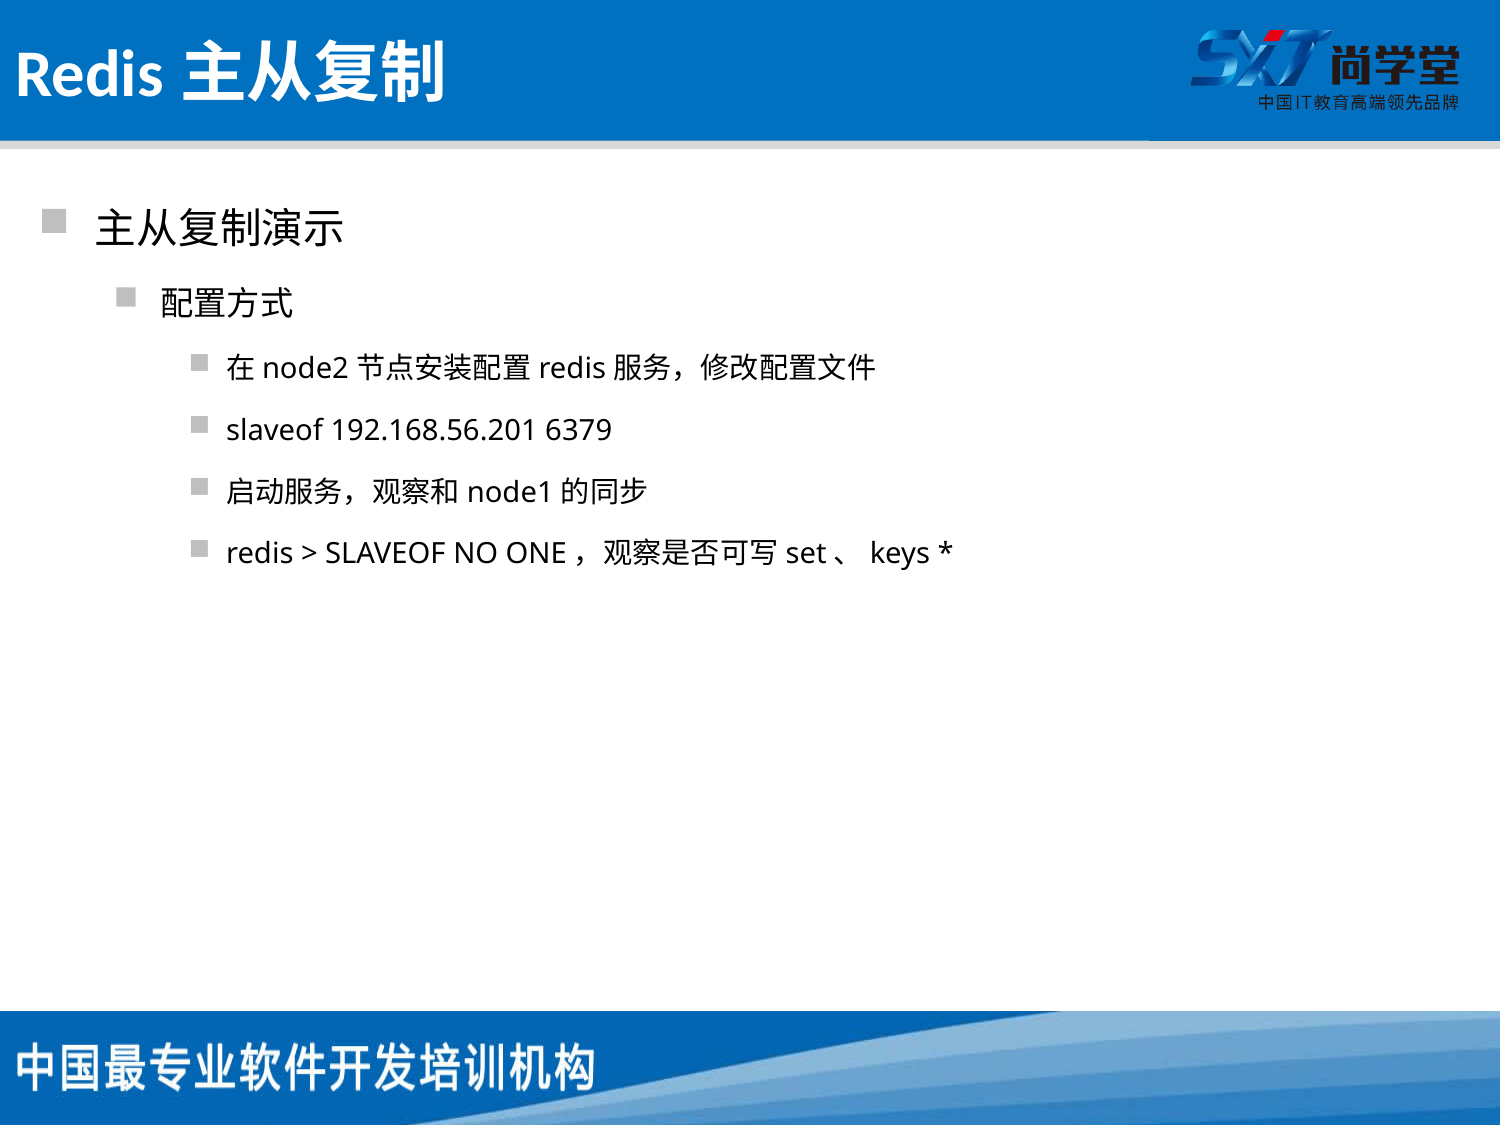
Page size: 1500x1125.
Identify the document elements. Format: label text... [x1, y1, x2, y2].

title Redis主从复制 [0, 0, 1161, 141]
picture [1161, 0, 1500, 141]
list 主从复制演示 配置方式 在node2节点安装配置redis服务，修改配置文件 slaveof 192.168.56.201 6379 启动服务，观察和node1的同步 redis > SLAVEOF NO ONE，观察是否可写set、keys * [23, 164, 1465, 1012]
picture [0, 1011, 1500, 1125]
